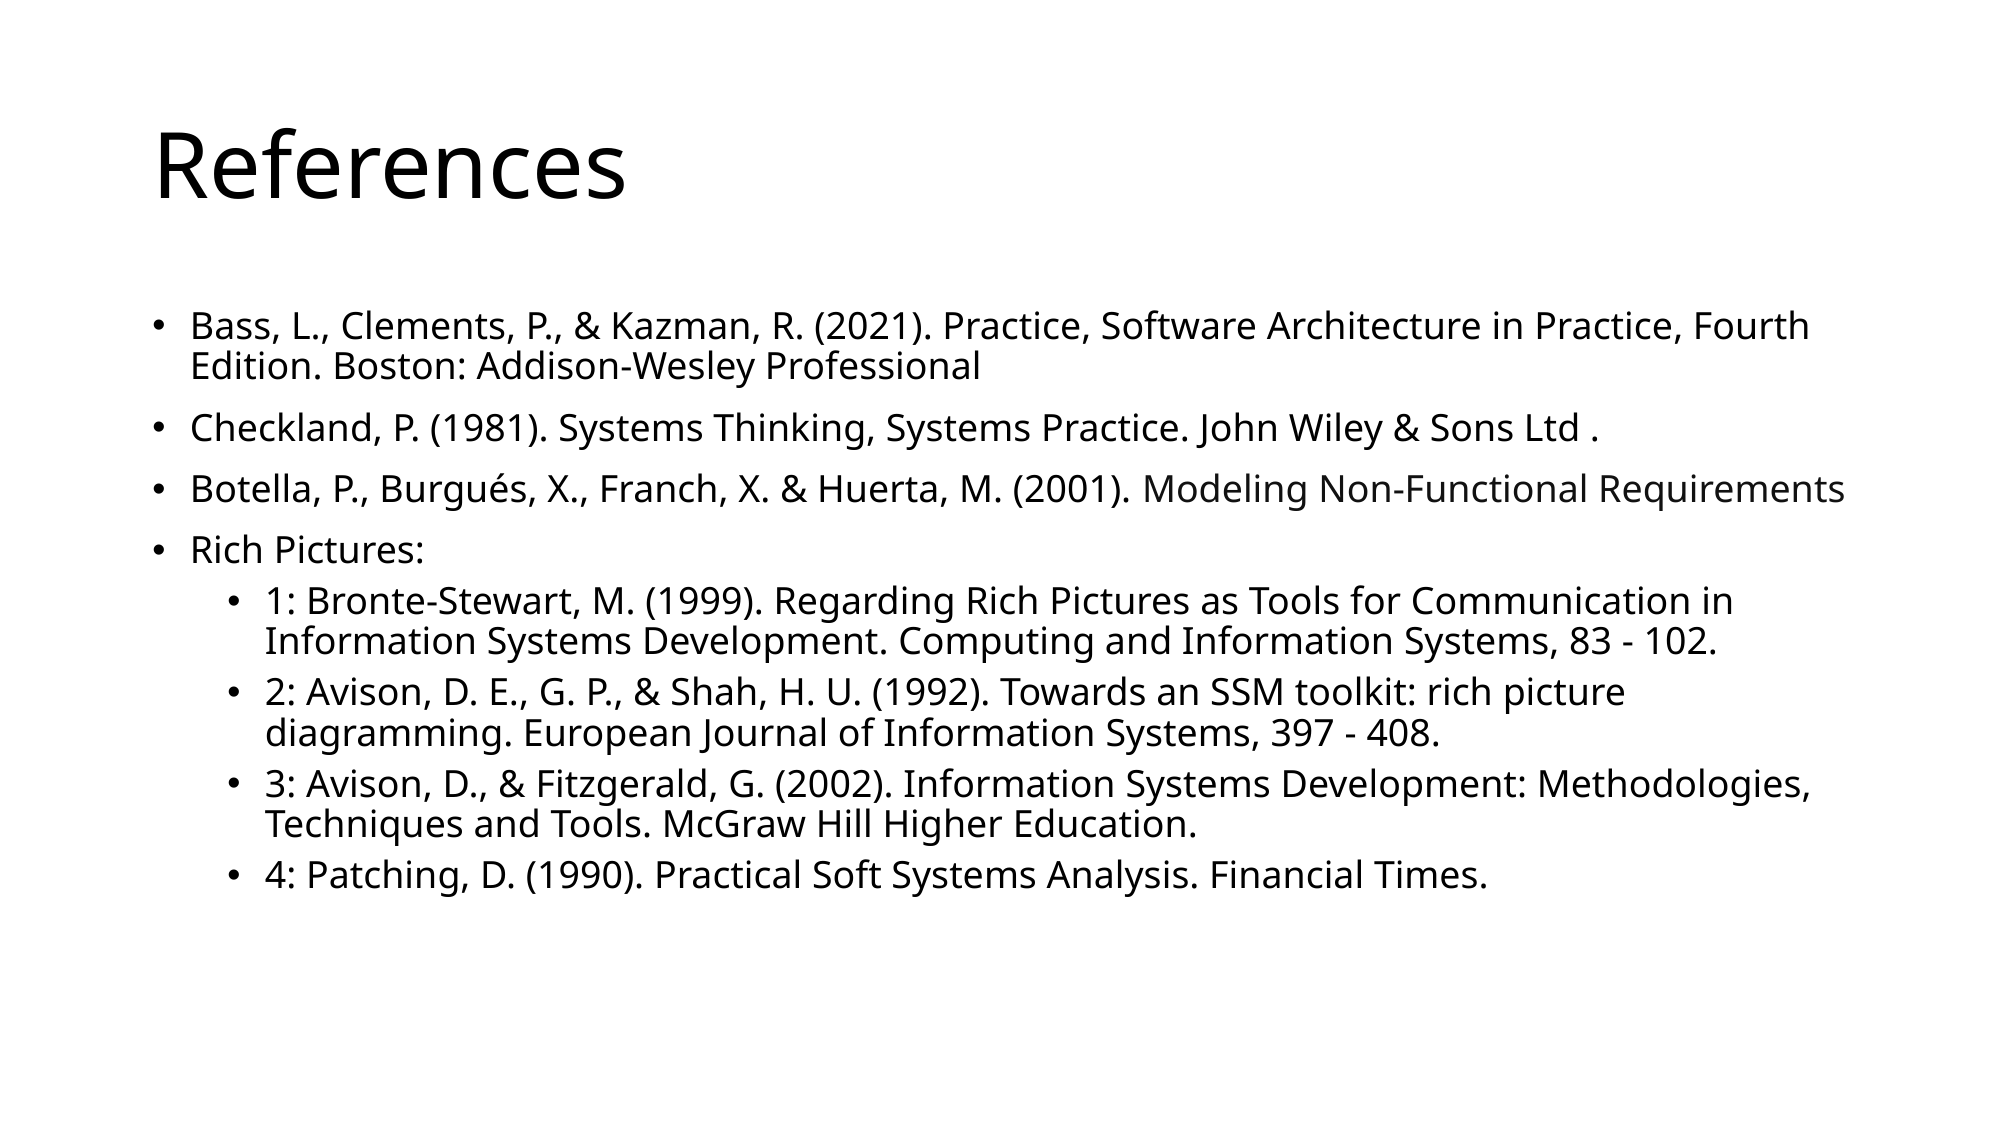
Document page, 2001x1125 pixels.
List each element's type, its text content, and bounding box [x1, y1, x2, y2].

title References [137, 59, 1863, 278]
list Bass, L., Clements, P., & Kazman, R. (2021). Practice, Software Architecture in Practice, Fourth Edition. Boston: Addison-Wesley Professional Checkland, P. (1981). Systems Thinking, Systems Practice. John Wiley & Sons Ltd . Botella, P., Burgués, X., Franch, X. & Huerta, M. (2001). Modeling Non-Functional Requirements Rich Pictures: 1: Bronte-Stewart, M. (1999). Regarding Rich Pictures as Tools for Communication in Information Systems Development. Computing and Information Systems, 83 - 102. 2: Avison, D. E., G. P., & Shah, H. U. (1992). Towards an SSM toolkit: rich picture diagramming. European Journal of Information Systems, 397 - 408. 3: Avison, D., & Fitzgerald, G. (2002). Information Systems Development: Methodologies, Techniques and Tools. McGraw Hill Higher Education. 4: Patching, D. (1990). Practical Soft Systems Analysis. Financial Times. [137, 299, 1863, 1014]
